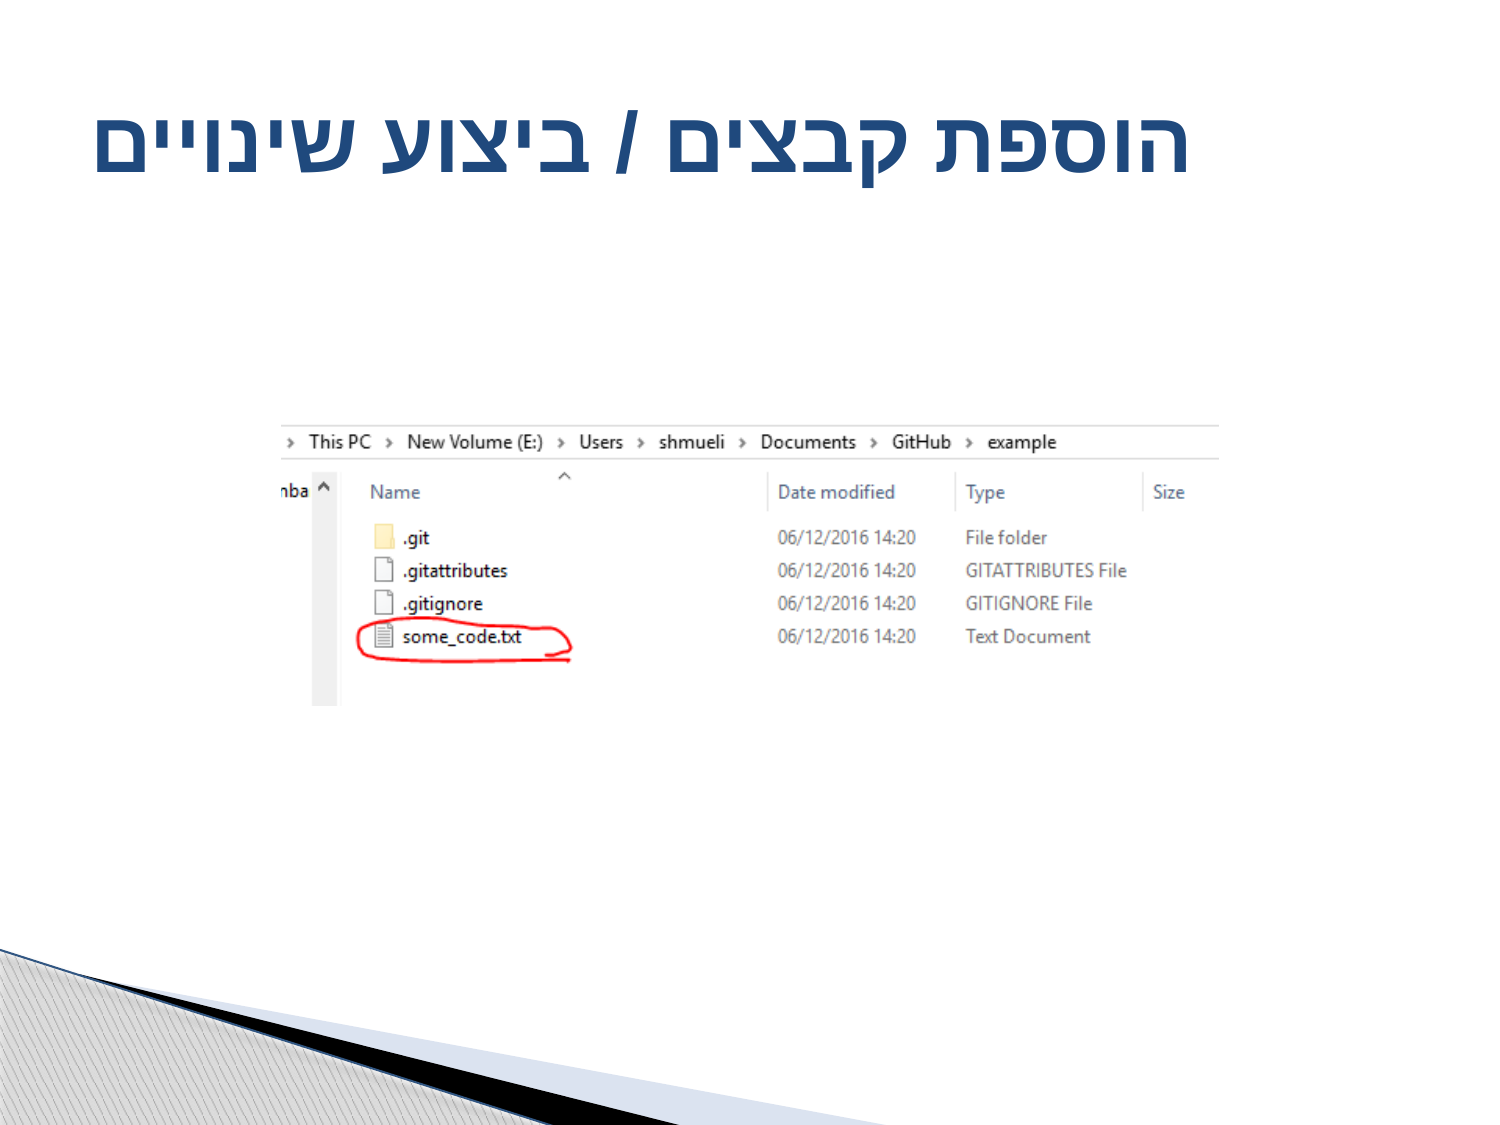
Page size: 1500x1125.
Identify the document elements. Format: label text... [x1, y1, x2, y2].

picture [281, 419, 1219, 706]
title הוספת קבצים / ביצוע שינויים [75, 45, 1425, 233]
